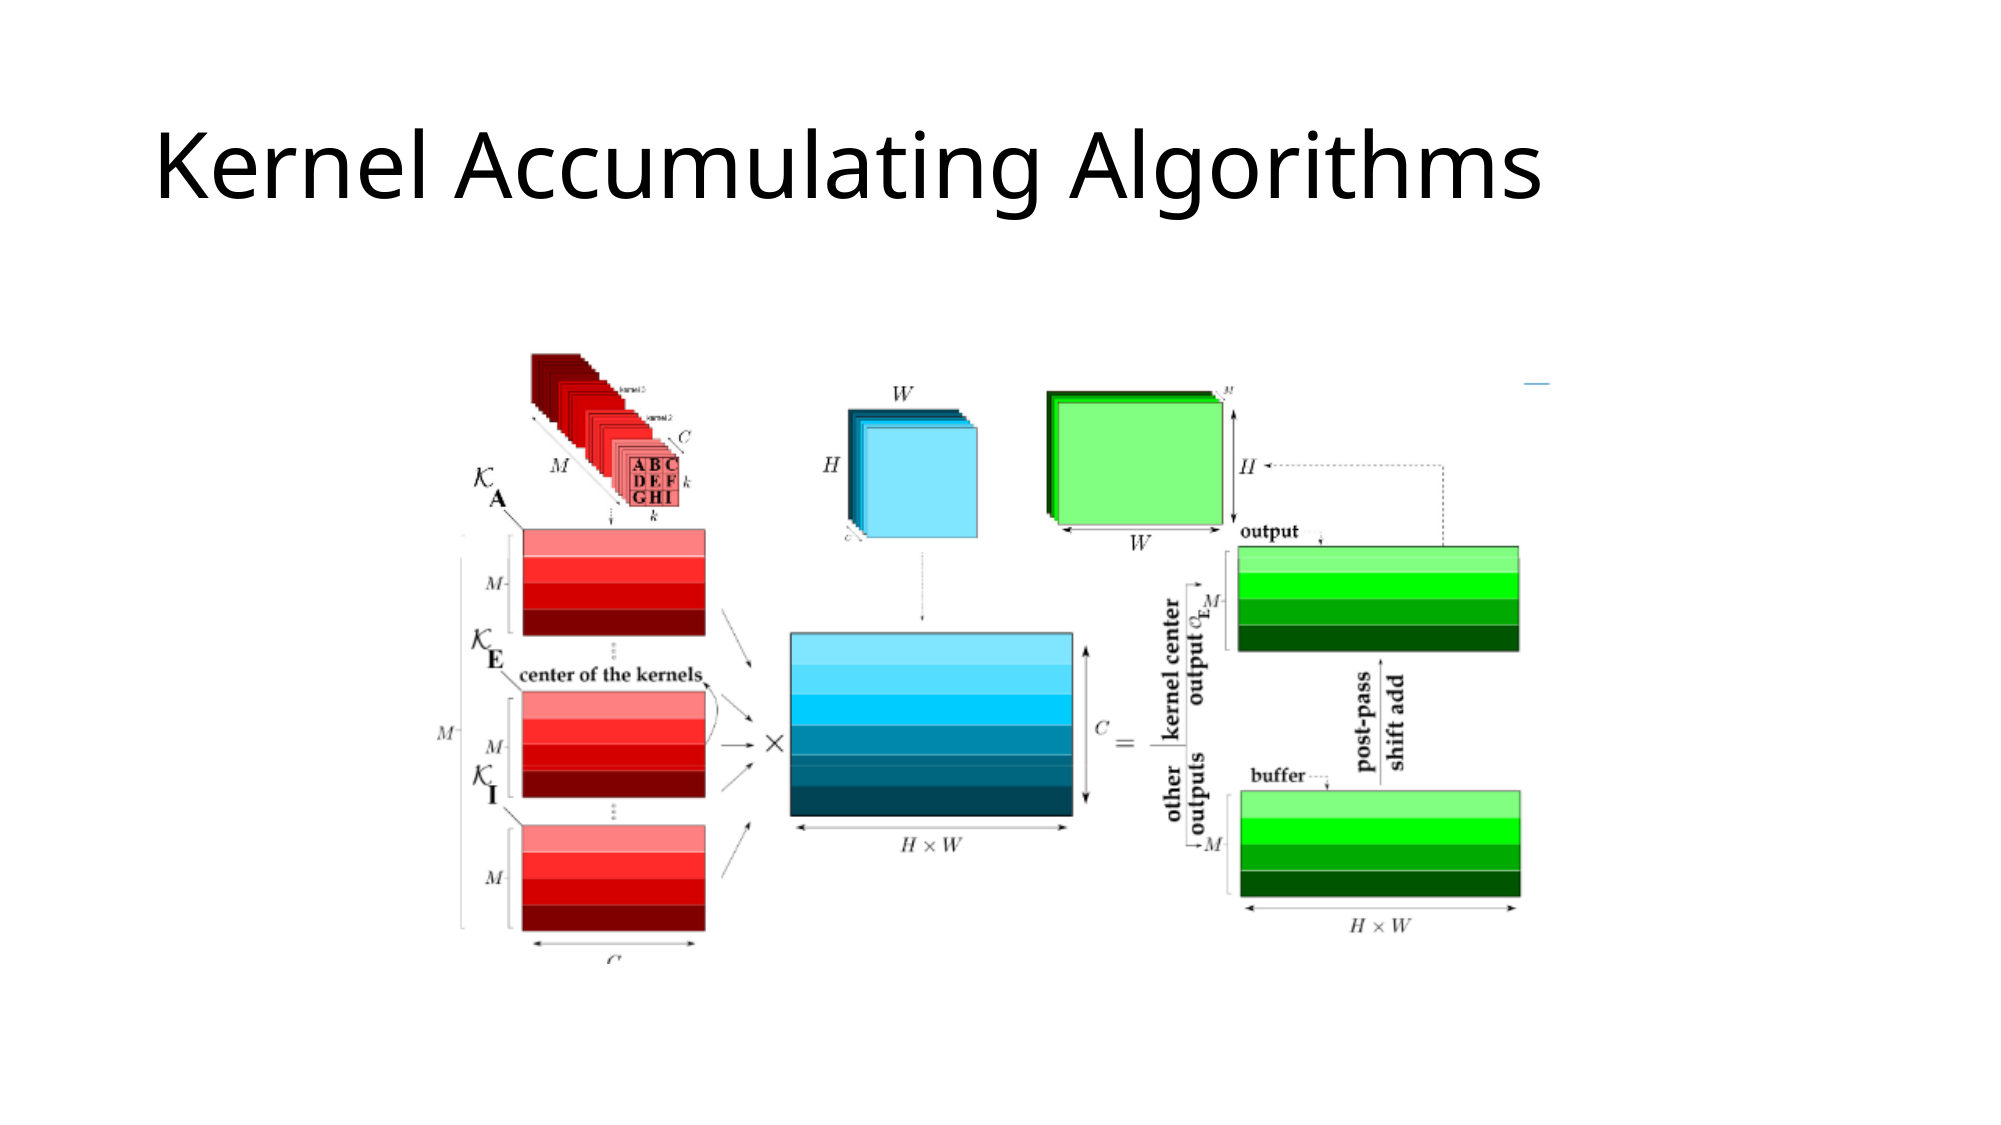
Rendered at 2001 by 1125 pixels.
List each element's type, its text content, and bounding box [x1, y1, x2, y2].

title Kernel Accumulating Algorithms [137, 59, 1863, 278]
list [437, 349, 1563, 964]
